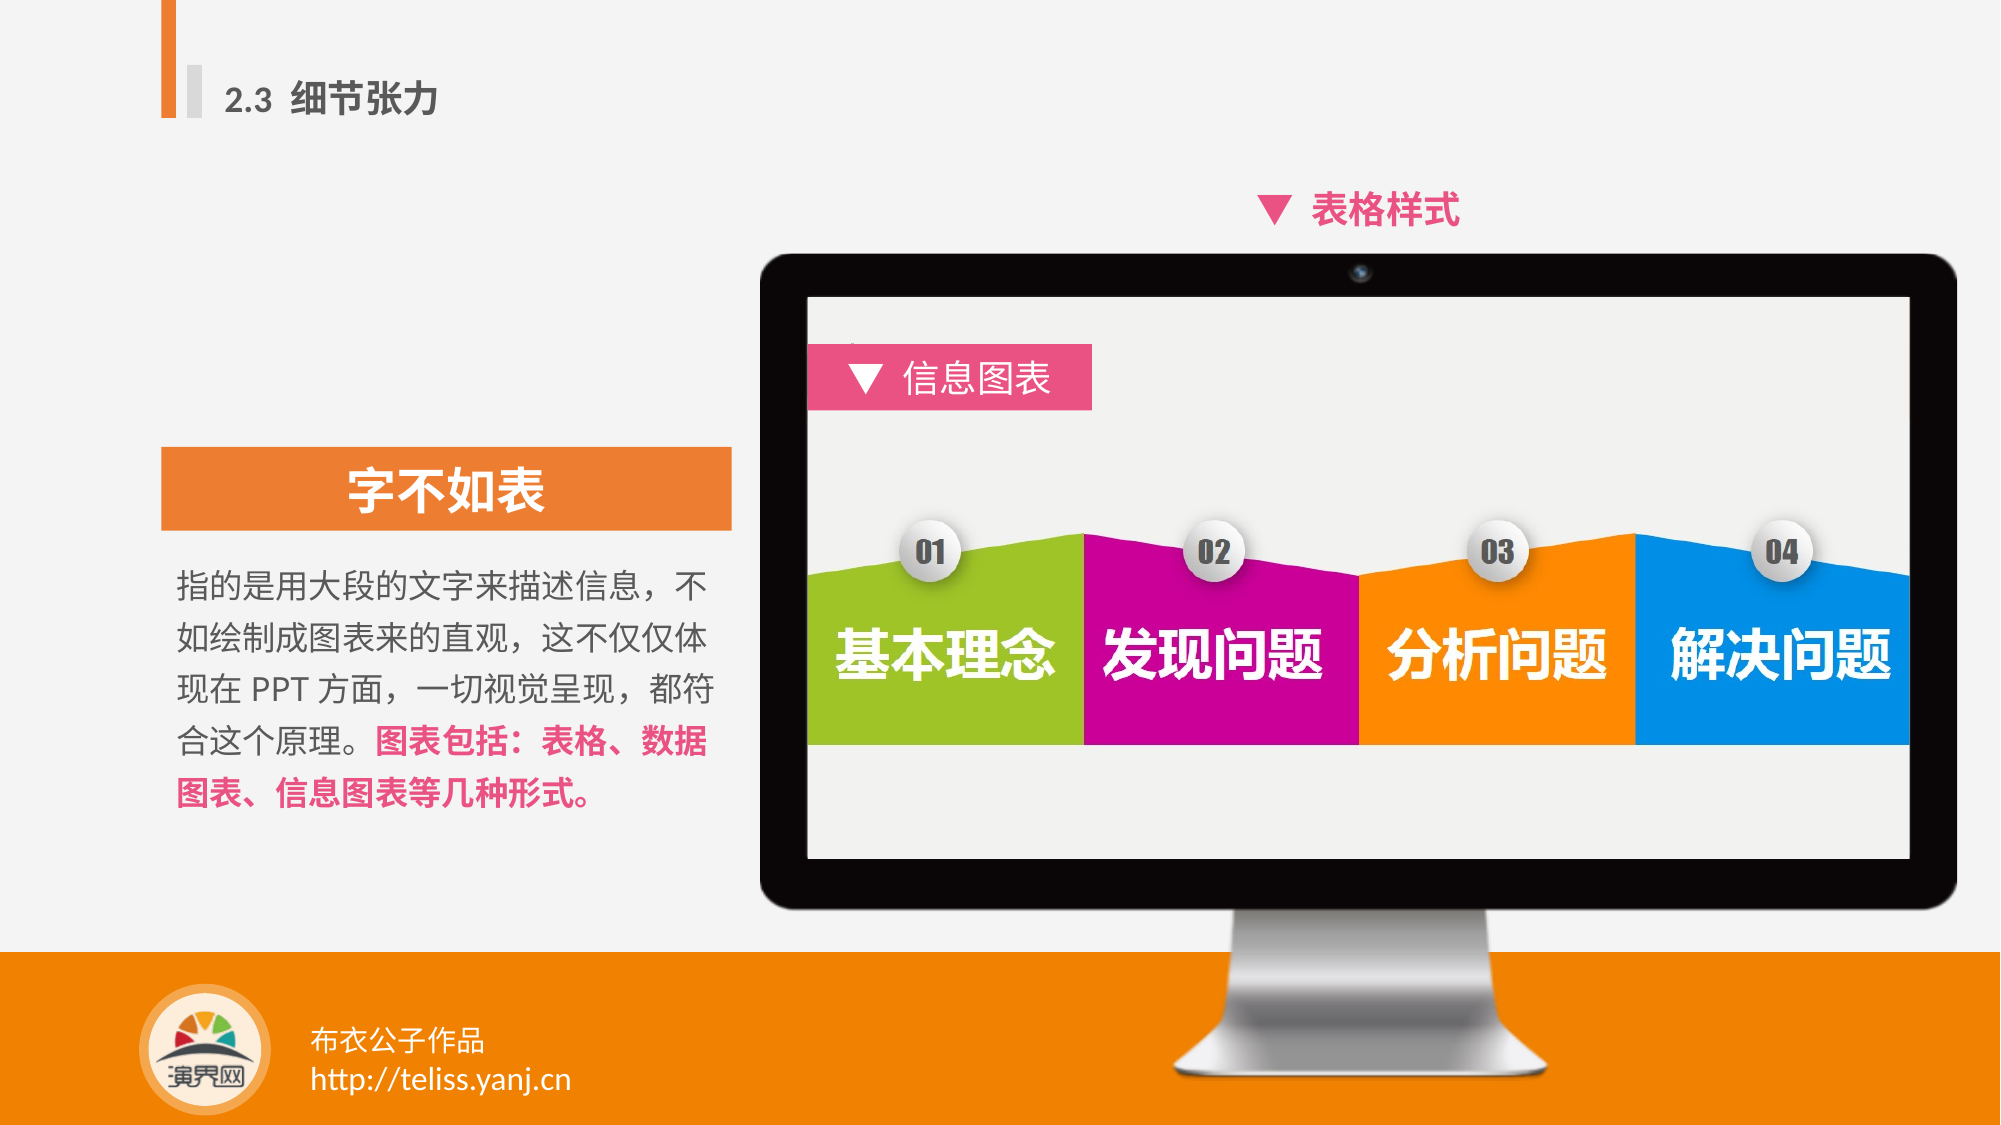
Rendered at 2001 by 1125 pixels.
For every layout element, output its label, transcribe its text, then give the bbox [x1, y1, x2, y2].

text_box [807, 297, 1910, 859]
text_box 指的是用大段的文字来描述信息，不如绘制成图表来的直观，这不仅仅体现在PPT方面，一切视觉呈现，都符合这个原理。图表包括：表格、数据图表、信息图表等几种形式。 [161, 545, 732, 820]
picture [760, 253, 1958, 1081]
picture [156, 1011, 254, 1088]
text_box ▼ 表格样式 [1241, 178, 1476, 239]
text_box 字不如表 [331, 452, 562, 527]
